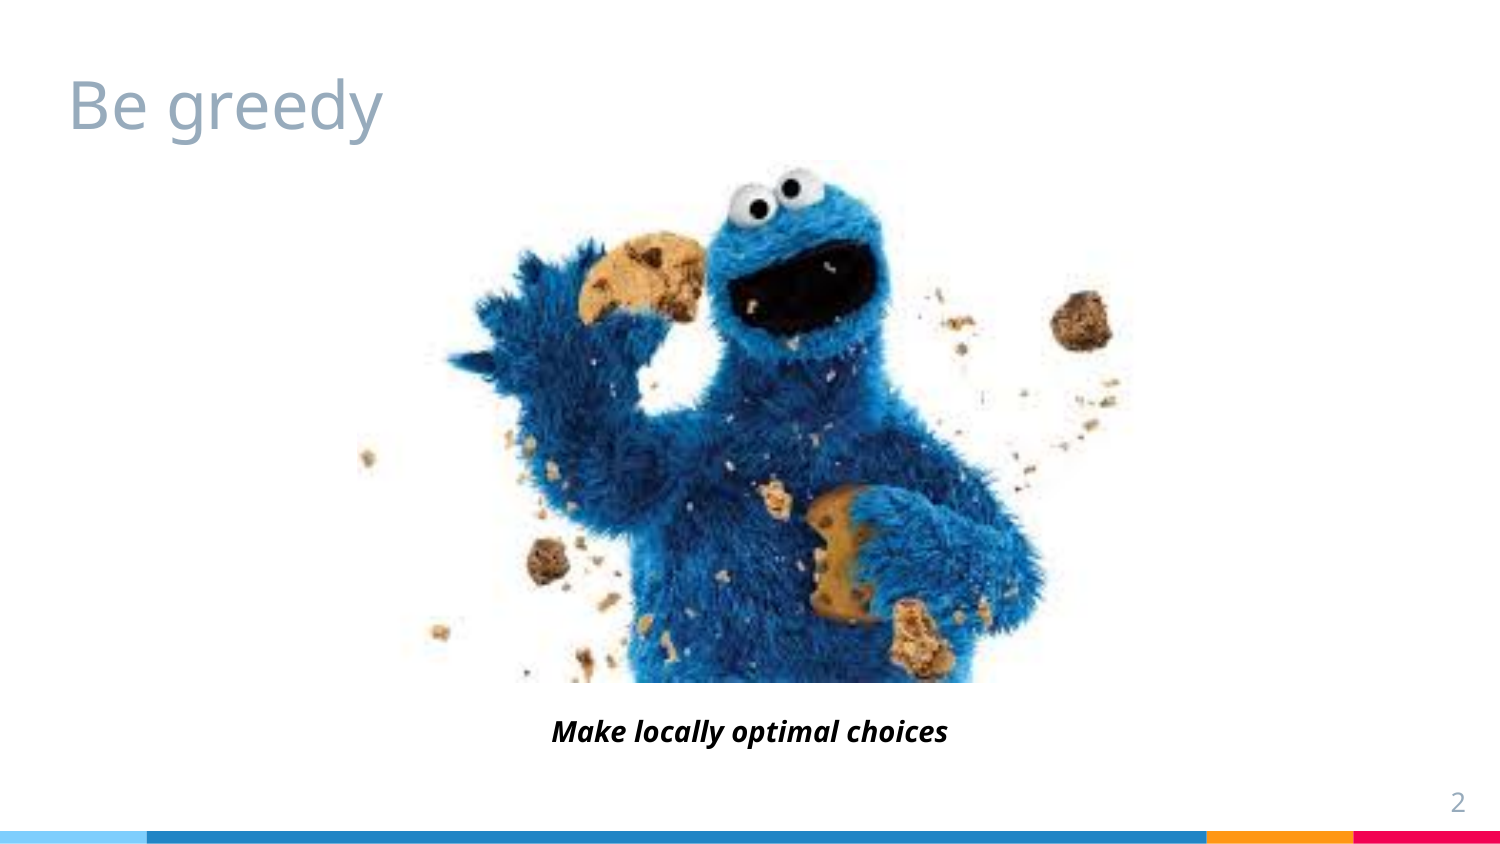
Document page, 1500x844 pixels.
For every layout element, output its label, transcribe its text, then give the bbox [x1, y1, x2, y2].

text_box Make locally optimal choices [443, 698, 1057, 808]
slide_number ‹#› [1391, 770, 1482, 822]
picture [357, 160, 1143, 683]
title Be greedy [52, 0, 866, 219]
